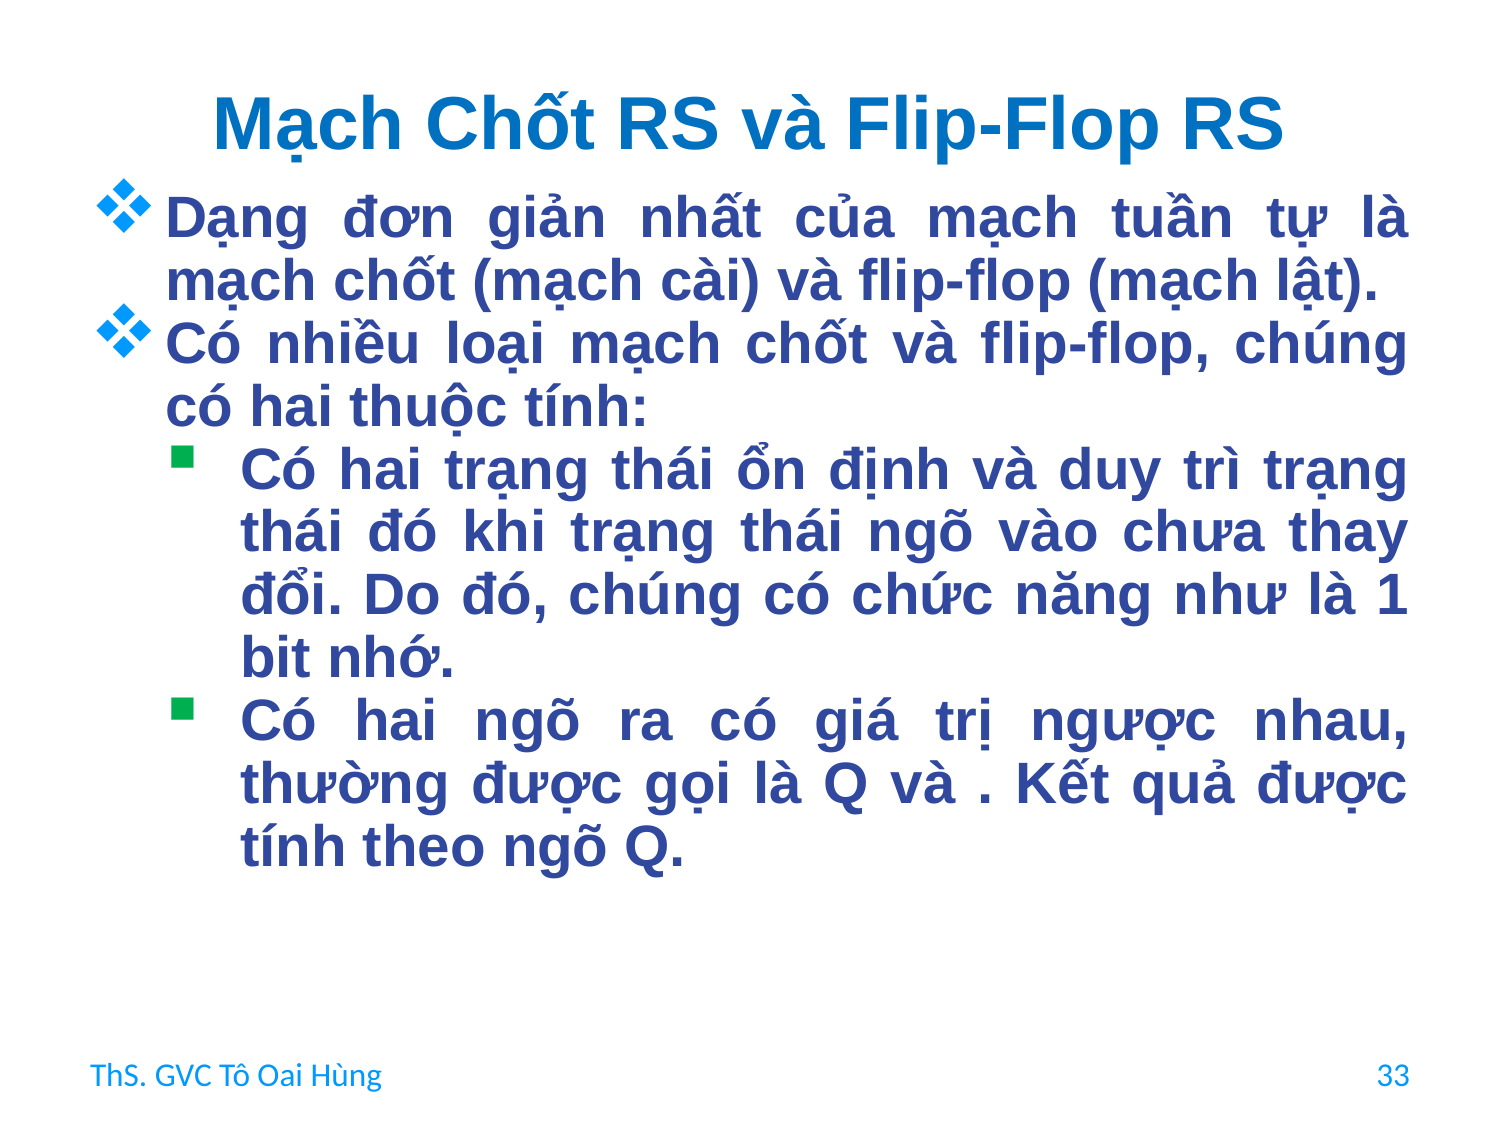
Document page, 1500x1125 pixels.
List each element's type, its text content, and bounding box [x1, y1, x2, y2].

slide_number 33 [1074, 1042, 1425, 1103]
title Mạch Chốt RS và Flip-Flop RS [75, 60, 1425, 180]
slide_number ThS. GVC Tô Oai Hùng [75, 1042, 425, 1103]
